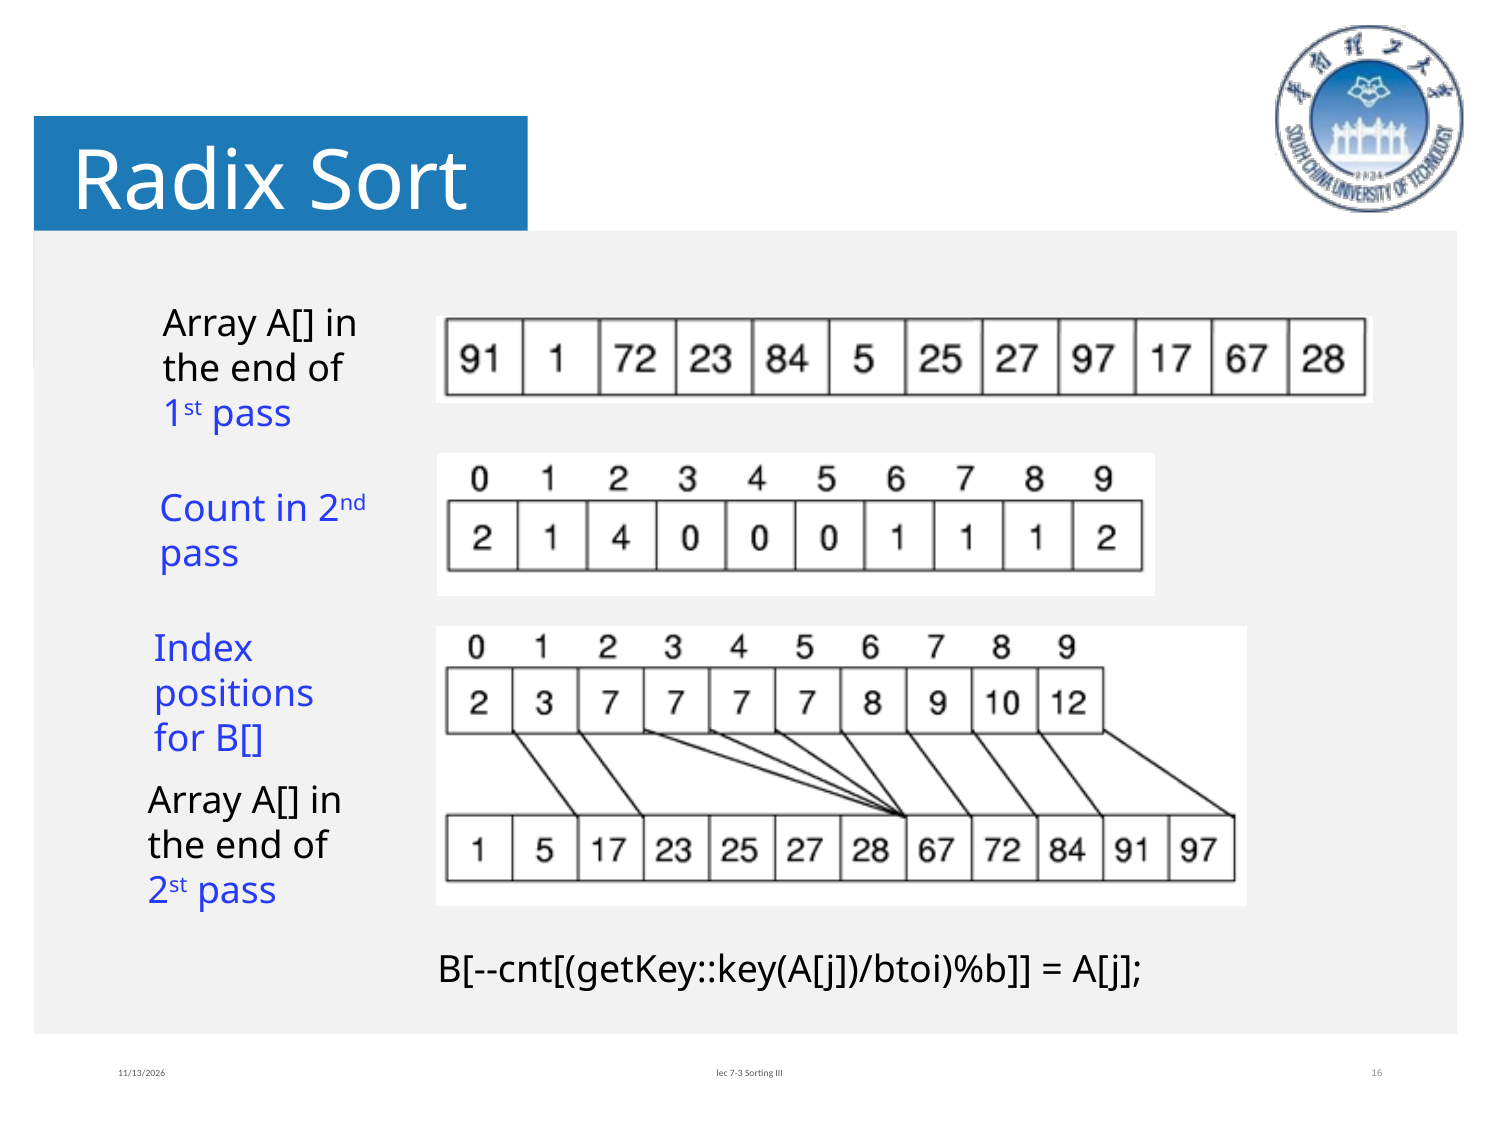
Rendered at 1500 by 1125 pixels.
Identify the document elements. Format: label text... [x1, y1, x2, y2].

slide_number 16 [1060, 1042, 1398, 1103]
text_box Array A[] in the end of 1st pass [147, 291, 387, 476]
text_box Count in 2nd pass [144, 476, 388, 612]
text_box [33, 115, 529, 230]
picture [1269, 18, 1472, 221]
text_box Index positions for B[] [139, 616, 363, 768]
text_box Radix Sort [60, 123, 1188, 242]
text_box Array A[] in the end of 2st pass [132, 768, 376, 884]
text_box [33, 230, 1458, 1035]
picture [436, 626, 1247, 906]
picture [436, 316, 1373, 404]
picture [437, 453, 1155, 596]
text_box B[--cnt[(getKey::key(A[j])/btoi)%b]] = A[j]; [422, 937, 1240, 998]
footer lec 7-3 Sorting III [496, 1042, 1004, 1103]
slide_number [103, 1042, 441, 1103]
